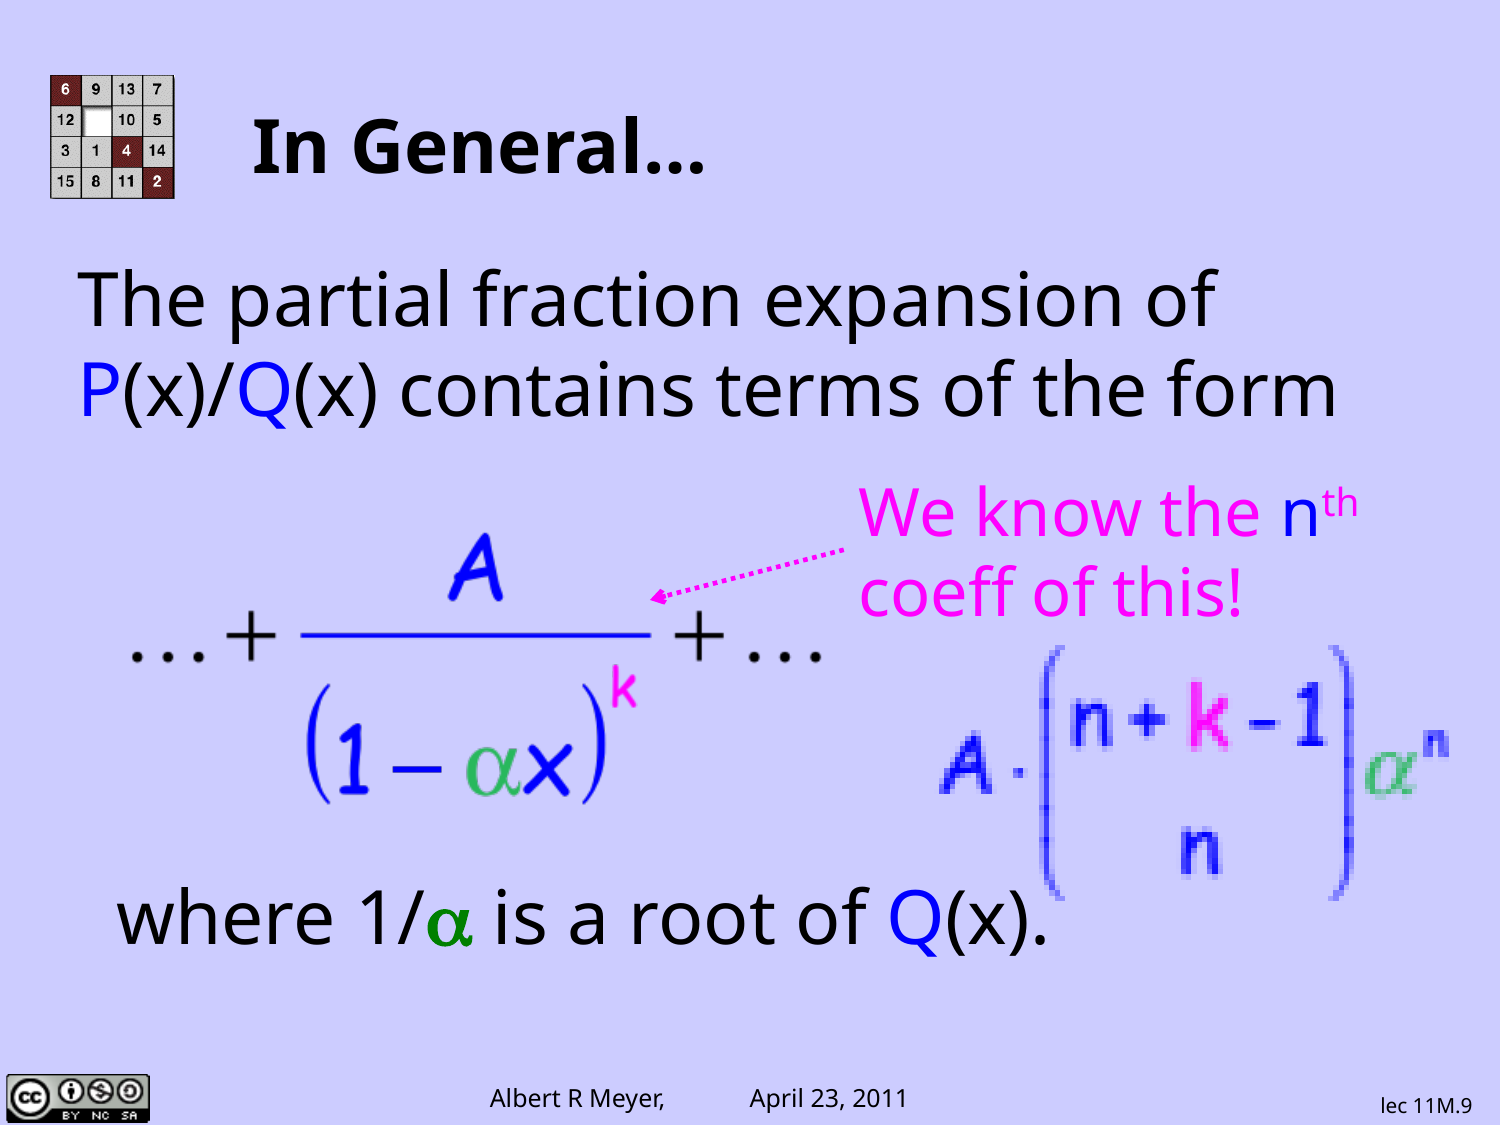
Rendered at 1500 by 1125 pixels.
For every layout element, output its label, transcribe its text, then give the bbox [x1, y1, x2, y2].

title In General… [237, 49, 1476, 238]
slide_number lec 11M.9 [1049, 1084, 1488, 1125]
picture [50, 75, 175, 199]
text_box where 1/α is a root of Q(x). [101, 862, 1066, 968]
text_box The partial fraction expansion of P(x)/Q(x) contains terms of the form [62, 243, 1438, 439]
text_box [649, 462, 1463, 640]
picture [6, 1074, 150, 1123]
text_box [127, 492, 825, 808]
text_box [929, 624, 1451, 913]
